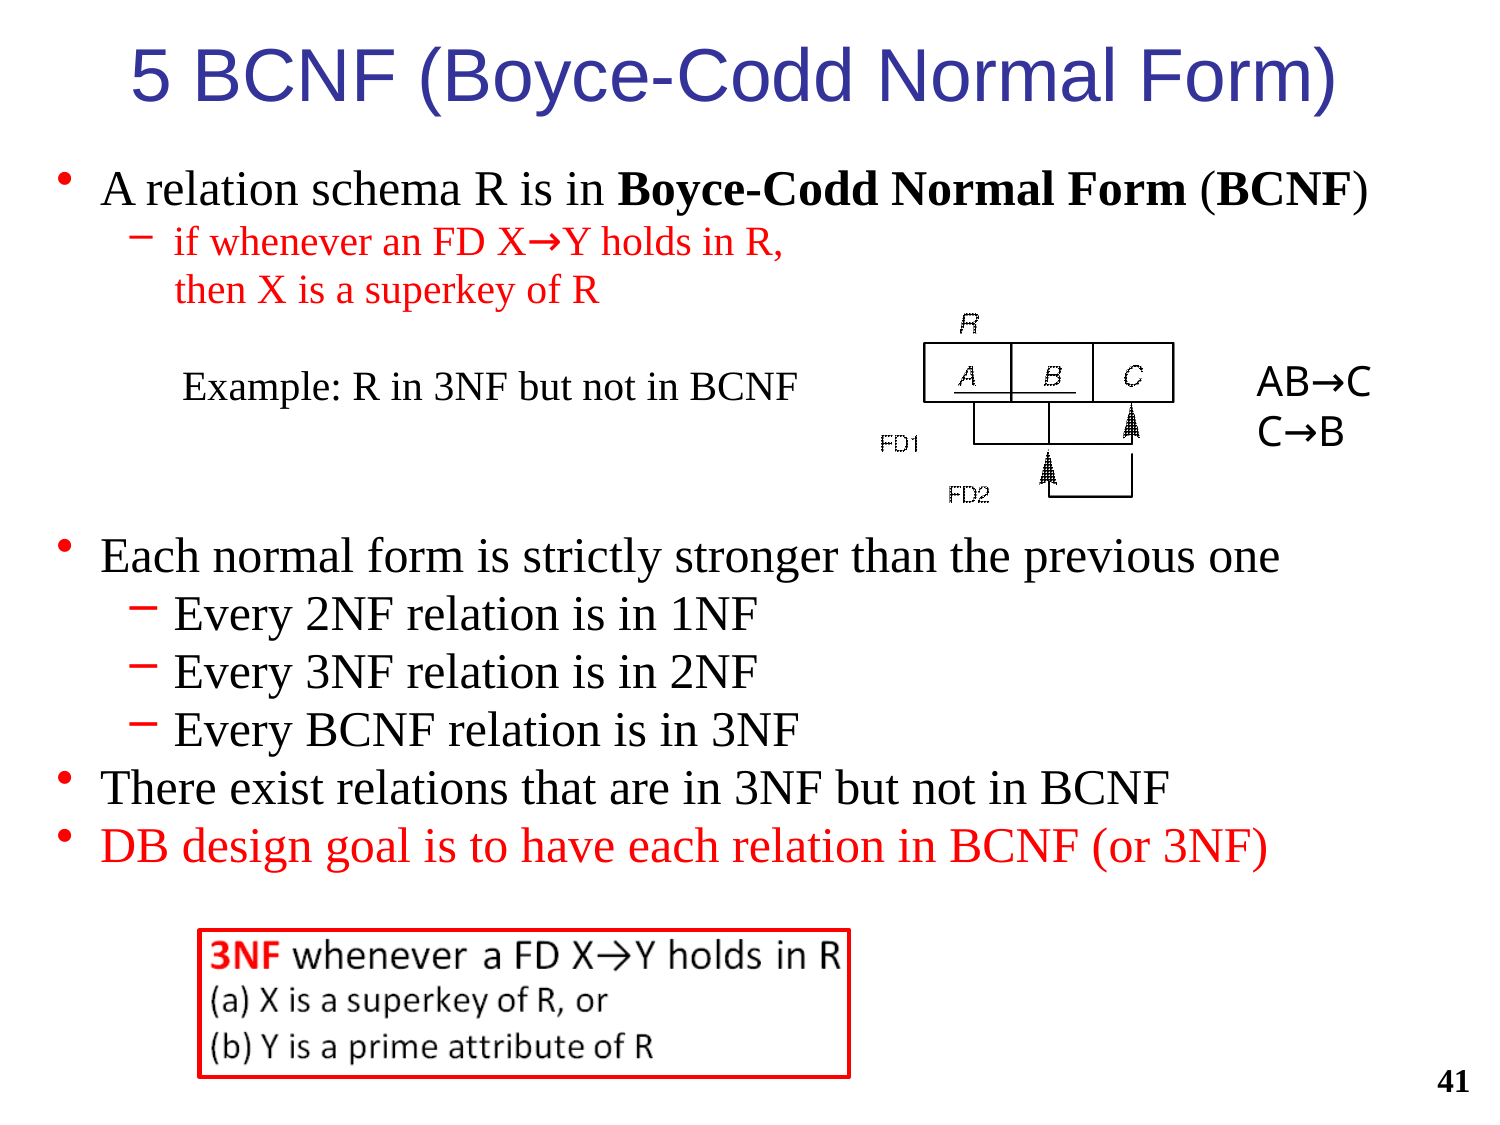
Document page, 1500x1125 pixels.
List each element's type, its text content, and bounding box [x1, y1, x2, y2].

slide_number 41 [1314, 1047, 1487, 1112]
title 5 BCNF (Boyce-Codd Normal Form) [30, 19, 1461, 124]
text_box AB→C C→B [1241, 347, 1388, 463]
picture [201, 931, 848, 1075]
picture [857, 304, 1177, 508]
list A relation schema R is in Boyce-Codd Normal Form (BCNF) if whenever an FD X→Y holds in R, then X is a superkey of R Example: R in 3NF but not in BCNF Each normal form is strictly stronger than the previous one Every 2NF relation is in 1NF Every 3NF relation is in 2NF Every BCNF relation is in 3NF There exist relations that are in 3NF but not in BCNF DB design goal is to have each relation in BCNF (or 3NF) [41, 159, 1472, 919]
